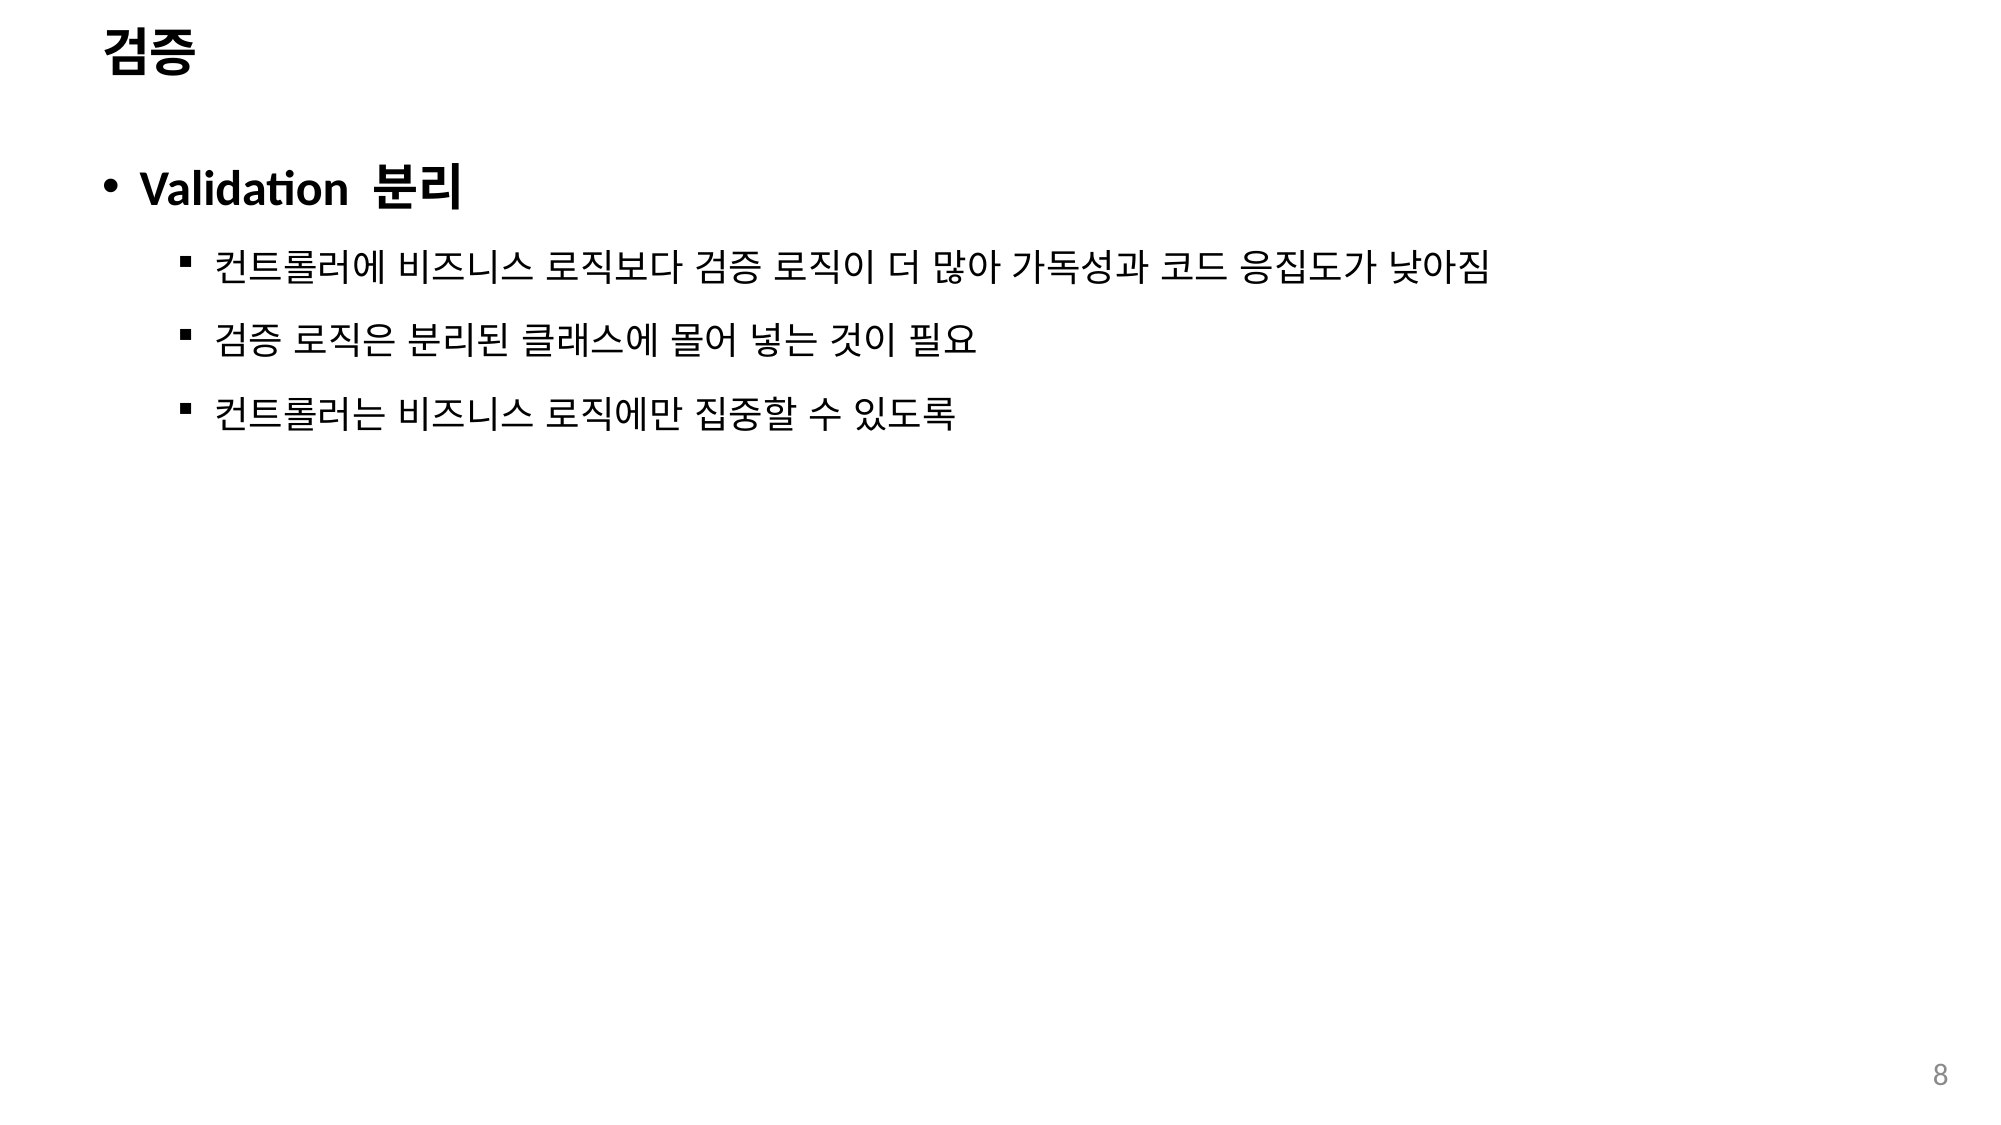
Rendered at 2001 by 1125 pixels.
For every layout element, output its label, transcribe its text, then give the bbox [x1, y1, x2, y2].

slide_number 8 [1925, 1042, 1964, 1103]
list Validation 분리 컨트롤러에 비즈니스 로직보다 검증 로직이 더 많아 가독성과 코드 응집도가 낮아짐 검증 로직은 분리된 클래스에 몰어 넣는 것이 필요 컨트롤러는 비즈니스 로직에만 집중할 수 있도록 [87, 124, 1925, 1115]
title 검증 [87, 26, 1812, 83]
